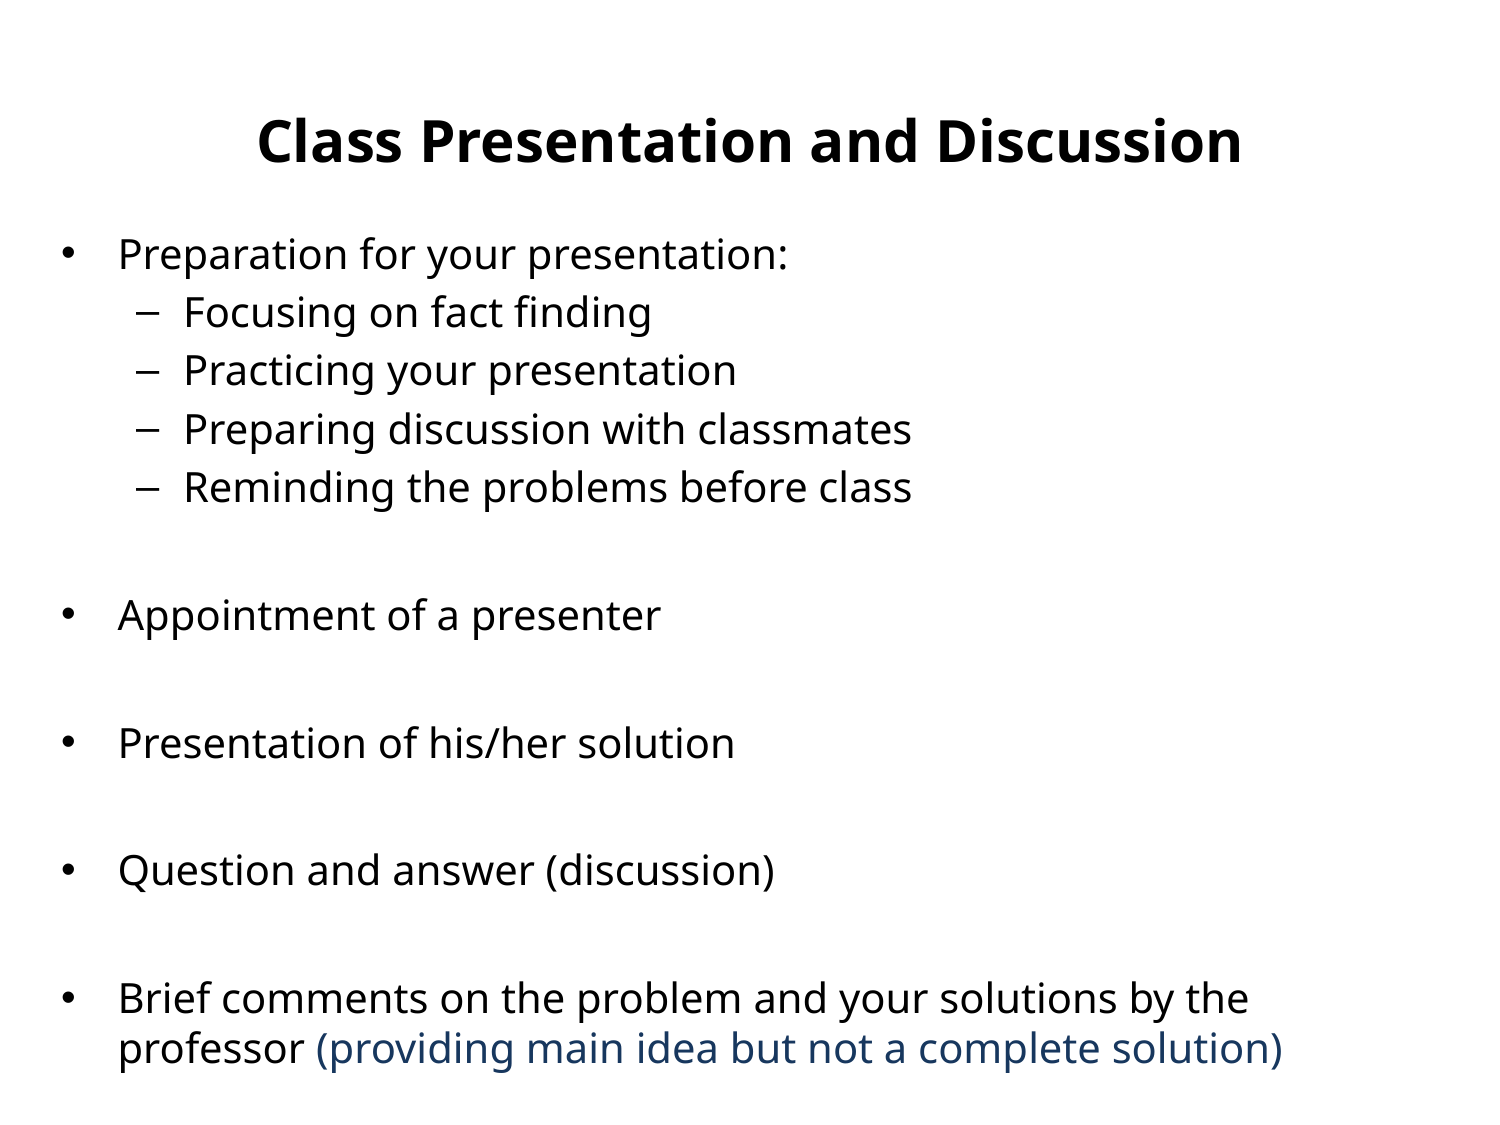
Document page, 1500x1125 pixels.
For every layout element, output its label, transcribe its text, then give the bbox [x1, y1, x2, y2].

list Preparation for your presentation: Focusing on fact finding Practicing your presentation Preparing discussion with classmates Reminding the problems before class Appointment of a presenter Presentation of his/her solution Question and answer (discussion) Brief comments on the problem and your solutions by the professor (providing main idea but not a complete solution) [46, 219, 1454, 1021]
title Class Presentation and Discussion [75, 45, 1425, 233]
